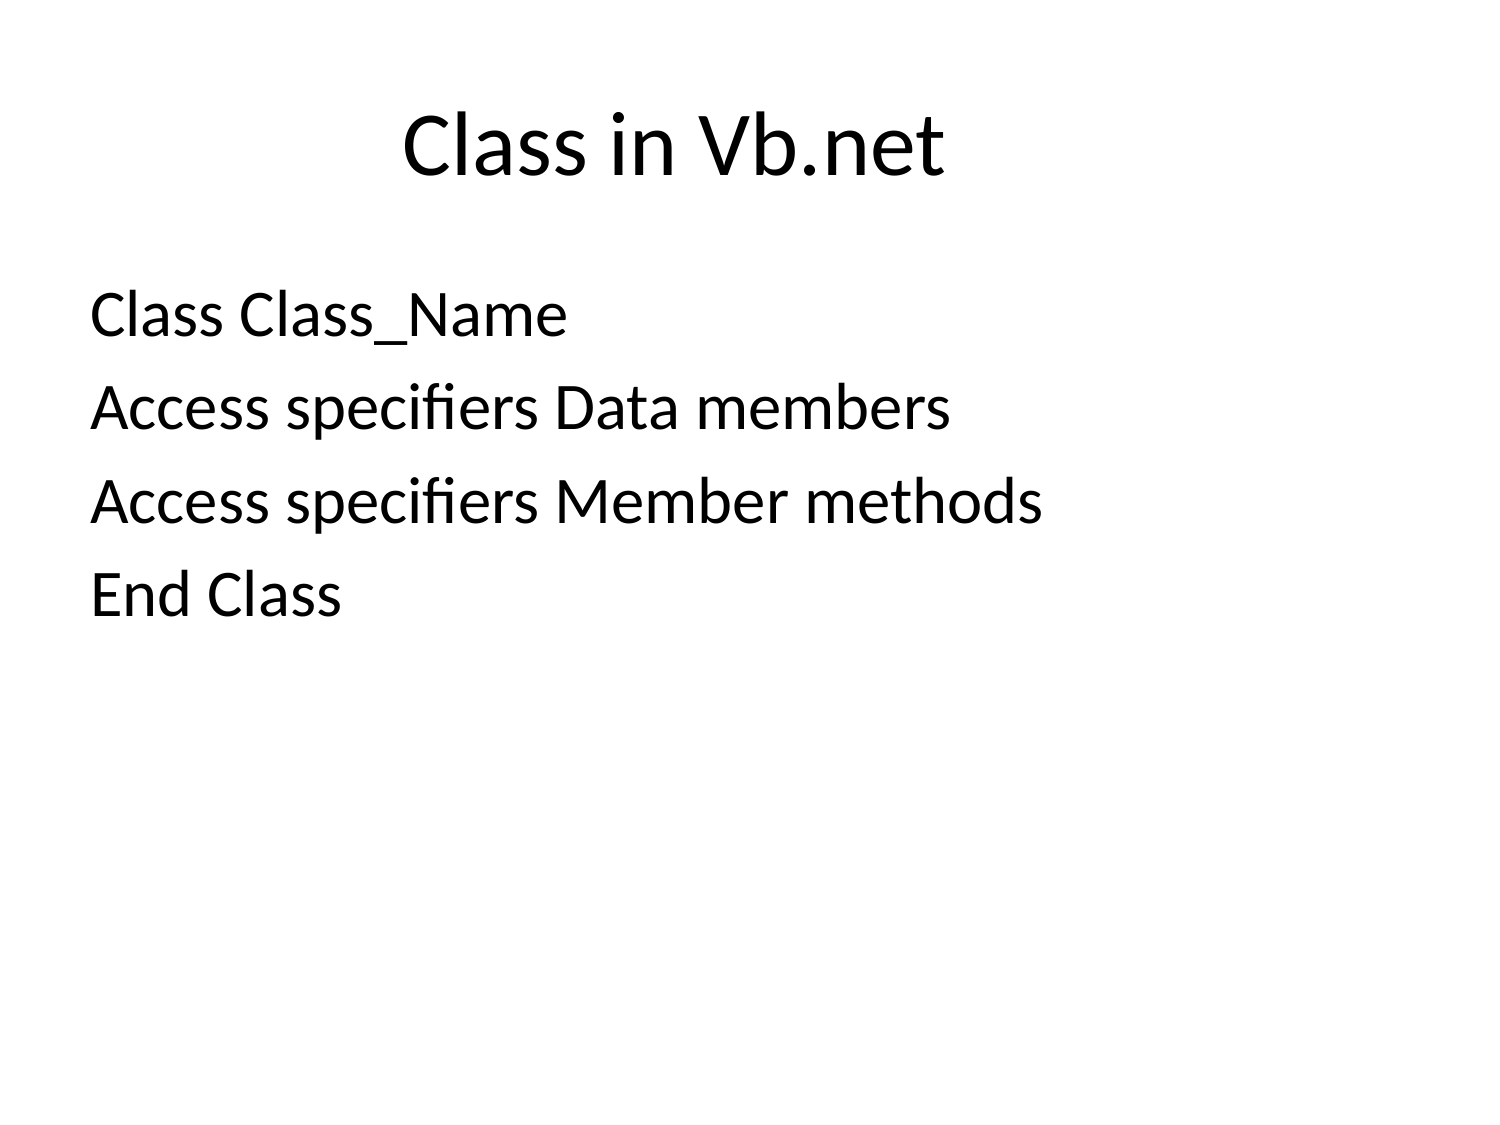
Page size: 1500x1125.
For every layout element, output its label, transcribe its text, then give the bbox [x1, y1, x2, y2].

list Class Class_Name Access specifiers Data members Access specifiers Member methods End Class [75, 262, 1250, 913]
title Class in Vb.net [0, 45, 1350, 233]
